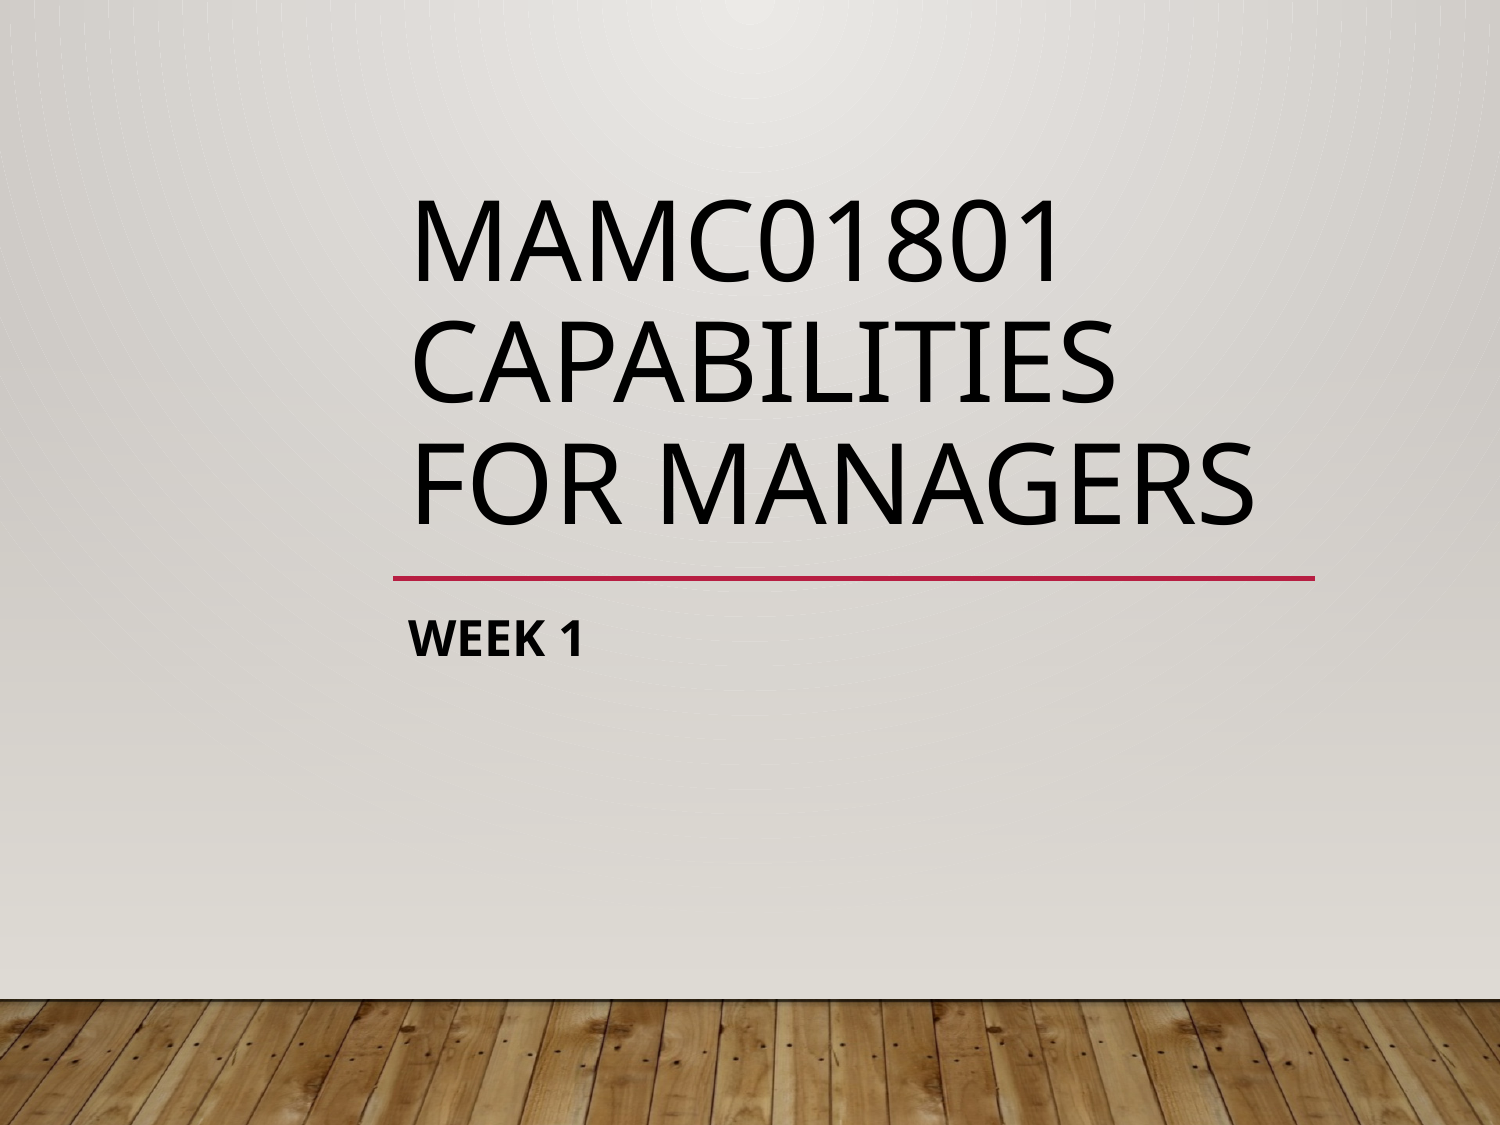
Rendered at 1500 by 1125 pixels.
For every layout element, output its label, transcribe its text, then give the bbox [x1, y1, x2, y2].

title MAMC01801 Capabilities for Managers [393, 131, 1315, 549]
subtitle WEEK 1 [393, 579, 1315, 740]
picture [0, 999, 1500, 1125]
